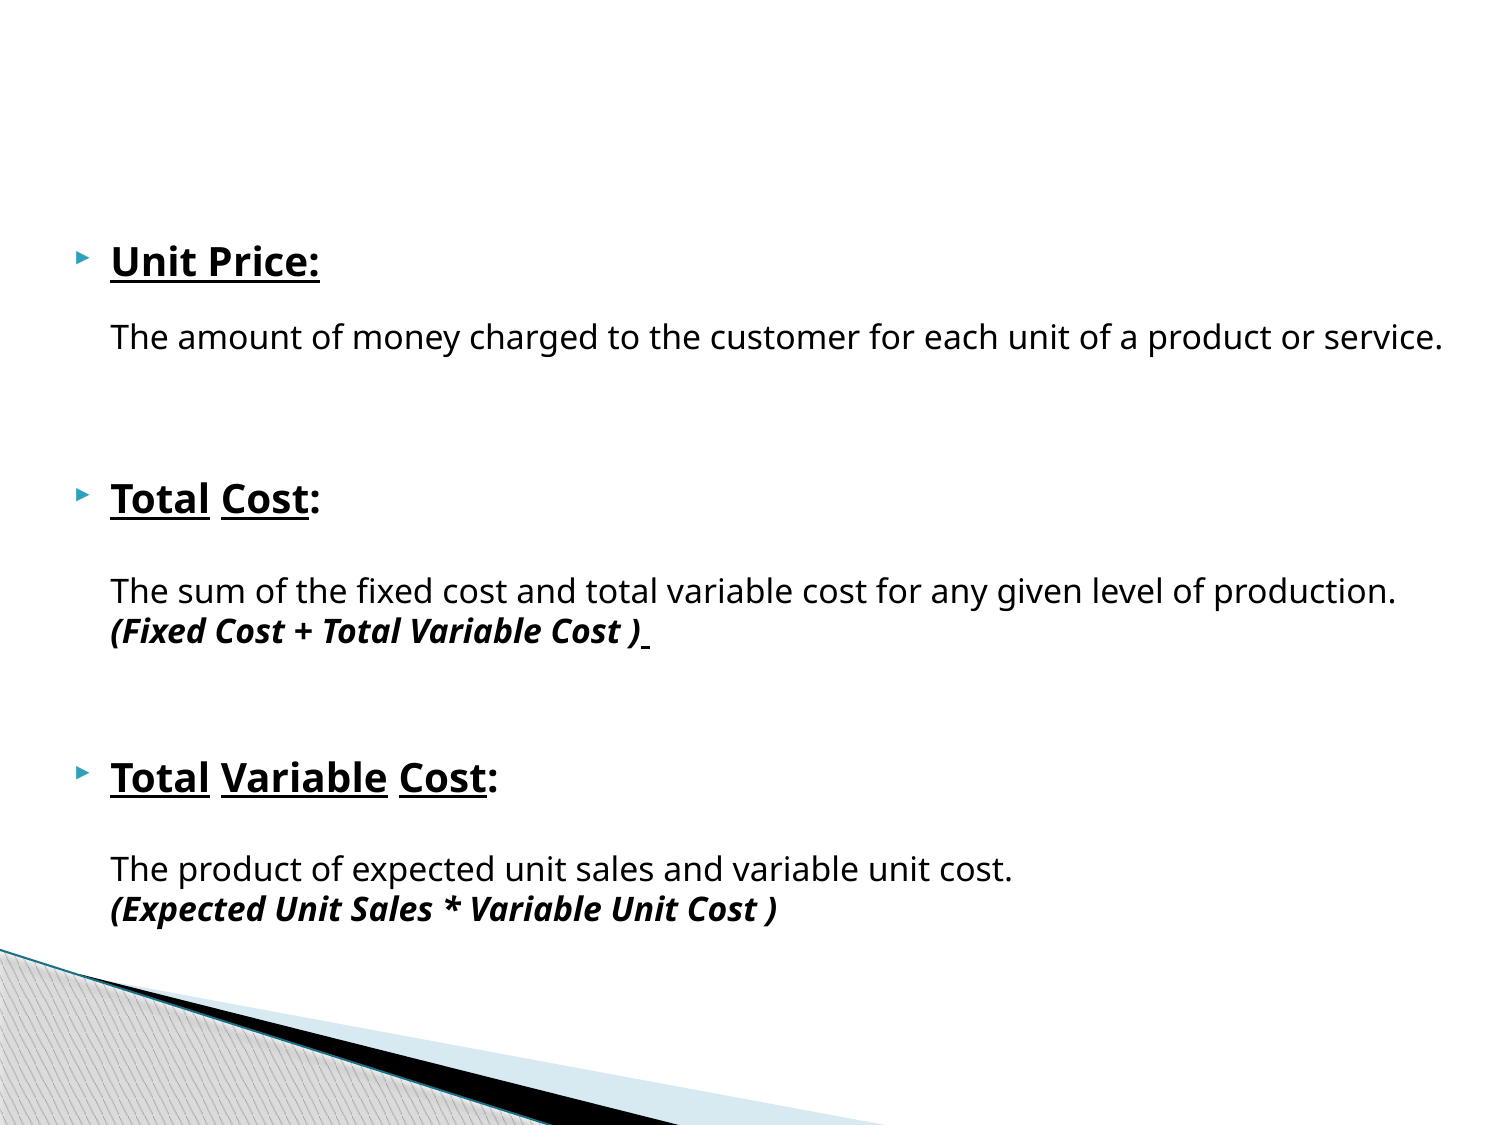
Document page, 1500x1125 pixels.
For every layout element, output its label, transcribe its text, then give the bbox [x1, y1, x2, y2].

list Unit Price: The amount of money charged to the customer for each unit of a product or service. Total Cost: The sum of the fixed cost and total variable cost for any given level of production. (Fixed Cost + Total Variable Cost ) Total Variable Cost: The product of expected unit sales and variable unit cost. (Expected Unit Sales * Variable Unit Cost ) [43, 0, 1500, 1078]
